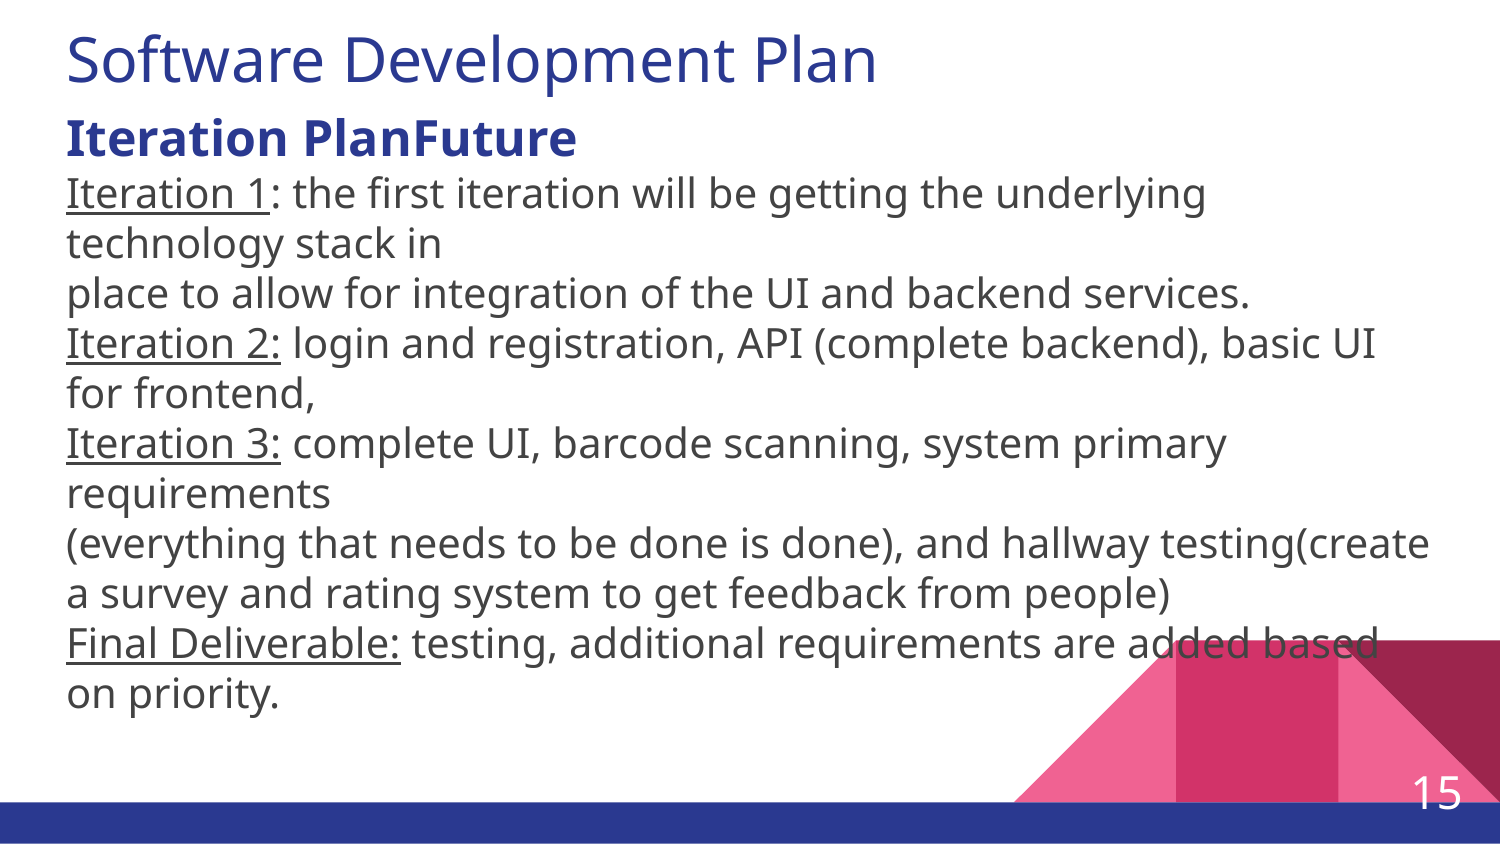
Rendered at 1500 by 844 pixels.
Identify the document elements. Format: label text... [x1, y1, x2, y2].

title Software Development Plan [51, 4, 1449, 91]
slide_number ‹#› [1387, 762, 1478, 828]
list Iteration PlanFuture Iteration 1: the first iteration will be getting the underlying technology stack in place to allow for integration of the UI and backend services. Iteration 2: login and registration, API (complete backend), basic UI for frontend, Iteration 3: complete UI, barcode scanning, system primary requirements (everything that needs to be done is done), and hallway testing(create a survey and rating system to get feedback from people) Final Deliverable: testing, additional requirements are added based on priority. [51, 91, 1449, 797]
